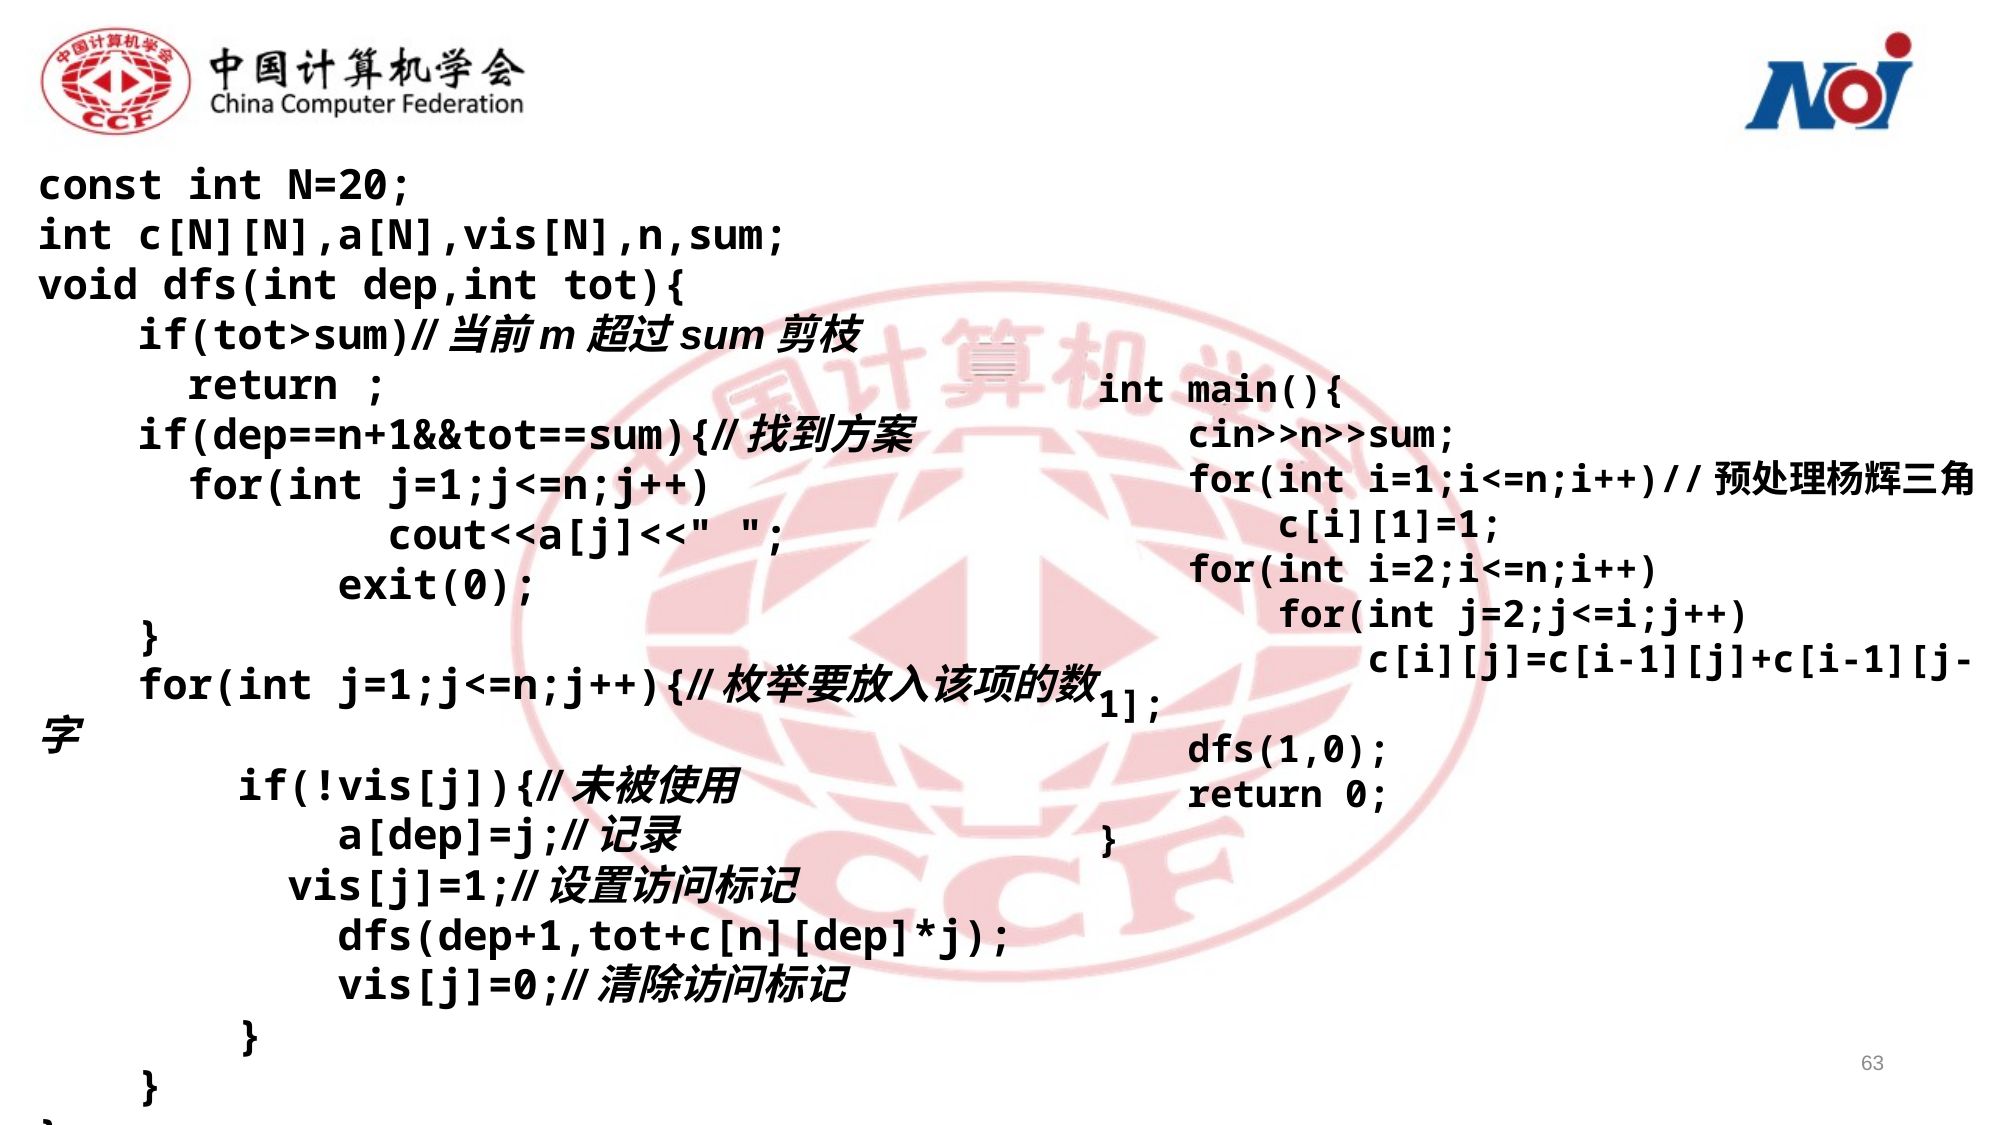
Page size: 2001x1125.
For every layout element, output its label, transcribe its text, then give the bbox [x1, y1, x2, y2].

picture [0, 0, 2001, 1125]
slide_number 63 [1456, 1035, 1900, 1088]
text_box int main(){ cin>>n>>sum; for(int i=1;i<=n;i++)//预处理杨辉三角 c[i][1]=1; for(int i=2;i<=n;i++) for(int j=2;j<=i;j++) c[i][j]=c[i-1][j]+c[i-1][j-1]; dfs(1,0); return 0; } [1082, 357, 2000, 867]
text_box const int N=20; int c[N][N],a[N],vis[N],n,sum; void dfs(int dep,int tot){ if(tot>sum)//当前m超过sum剪枝 return ; if(dep==n+1&&tot==sum){//找到方案 for(int j=1;j<=n;j++) cout<<a[j]<<" "; exit(0); } for(int j=1;j<=n;j++){//枚举要放入该项的数字 if(!vis[j]){//未被使用 a[dep]=j;//记录 vis[j]=1;//设置访问标记 dfs(dep+1,tot+c[n][dep]*j); vis[j]=0;//清除访问标记 } } } [22, 150, 1112, 1125]
